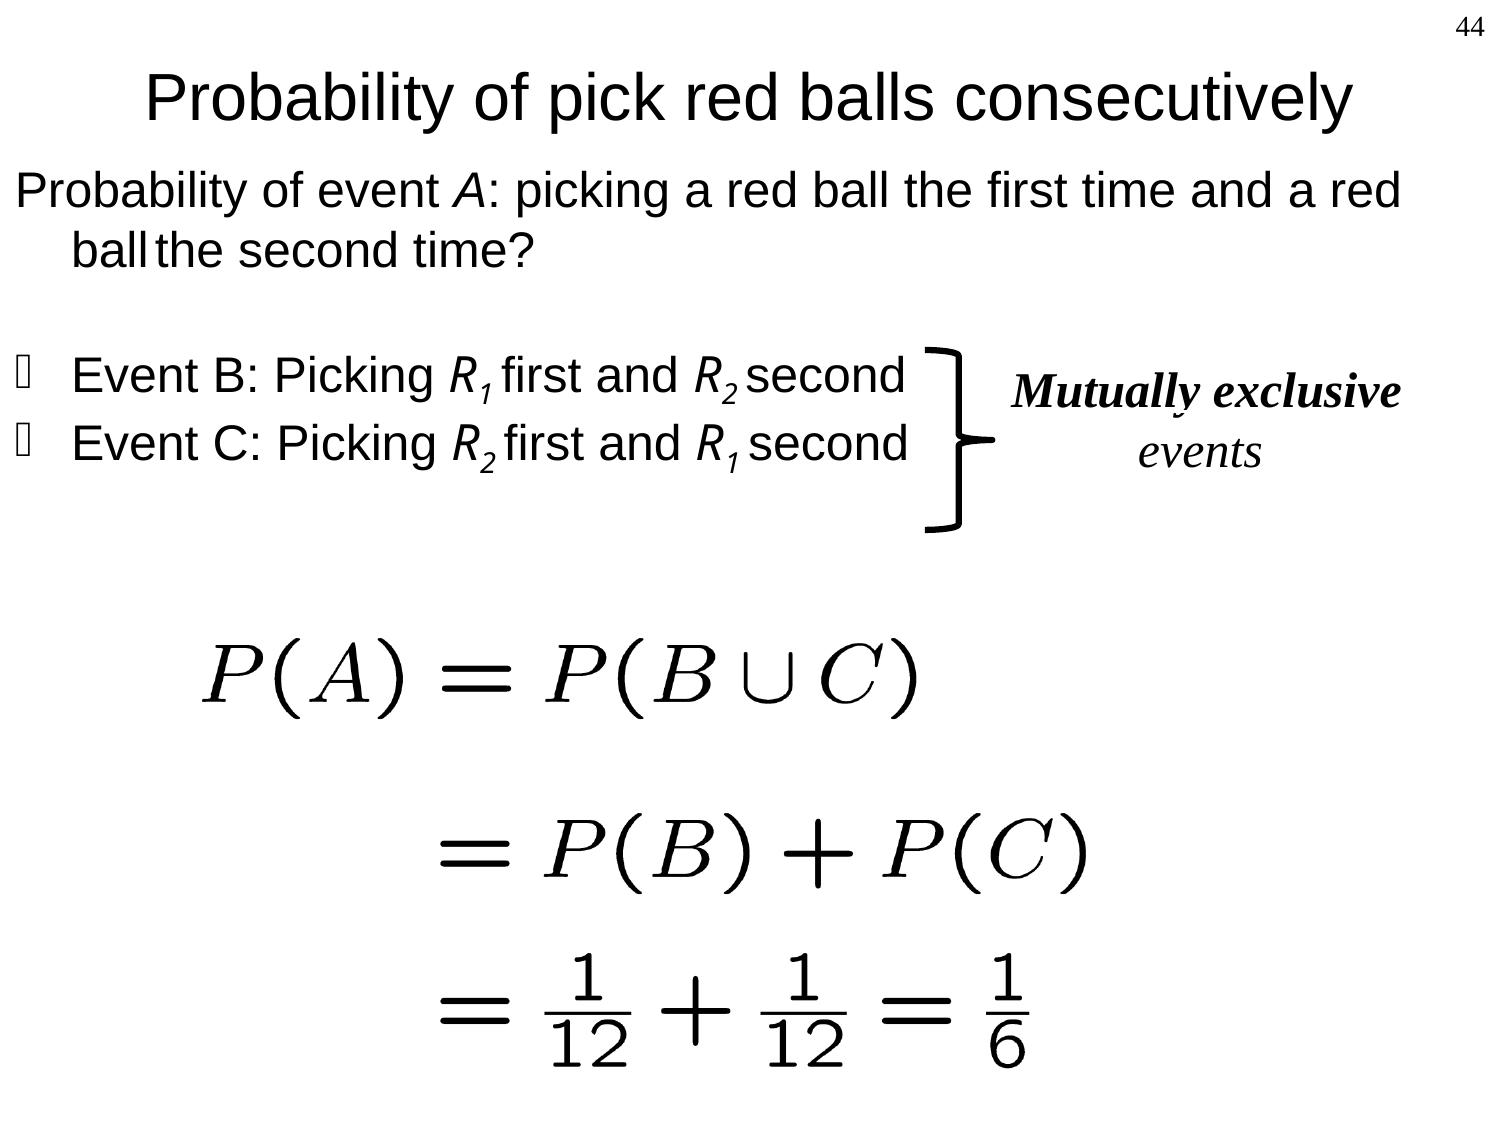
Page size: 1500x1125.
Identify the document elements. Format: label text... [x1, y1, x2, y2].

picture [437, 812, 1088, 896]
text_box [924, 350, 993, 530]
picture [437, 949, 1030, 1071]
picture [199, 637, 917, 721]
text_box <number> [1187, 0, 1500, 75]
text_box Probability of event A: picking a red ball the first time and a red ball the second time? Event B: Picking R1 first and R2 second Event C: Picking R2 first and R1 second [0, 149, 1451, 1041]
text_box Mutually exclusive events [962, 350, 1451, 485]
text_box Probability of pick red balls consecutively [112, 0, 1388, 149]
